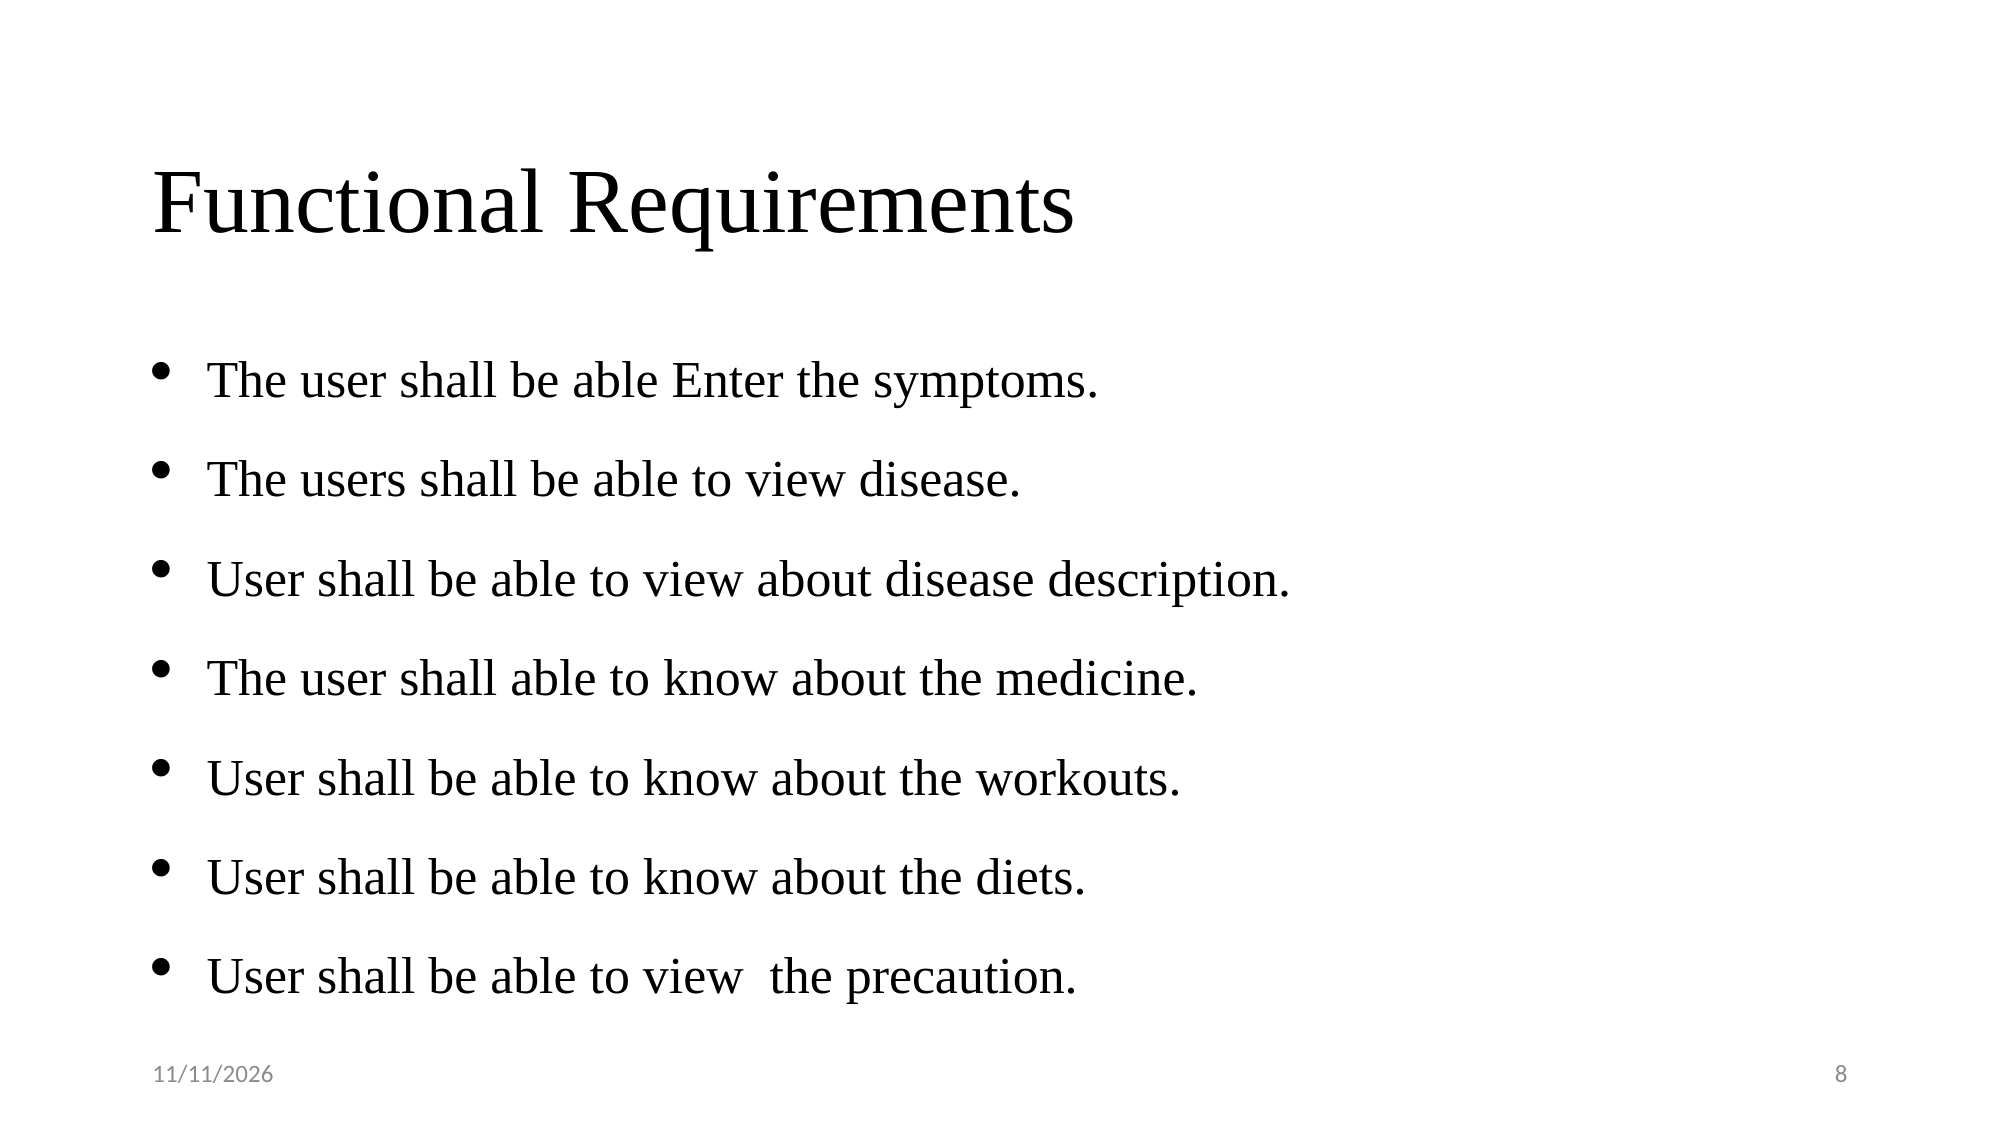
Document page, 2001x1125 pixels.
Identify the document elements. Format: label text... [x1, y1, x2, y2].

title Functional Requirements [137, 59, 1863, 278]
slide_number 8 [1412, 1042, 1863, 1103]
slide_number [137, 1042, 588, 1103]
list The user shall be able Enter the symptoms. The users shall be able to view disease. User shall be able to view about disease description. The user shall able to know about the medicine. User shall be able to know about the workouts. User shall be able to know about the diets. User shall be able to view the precaution. [137, 299, 1863, 1014]
